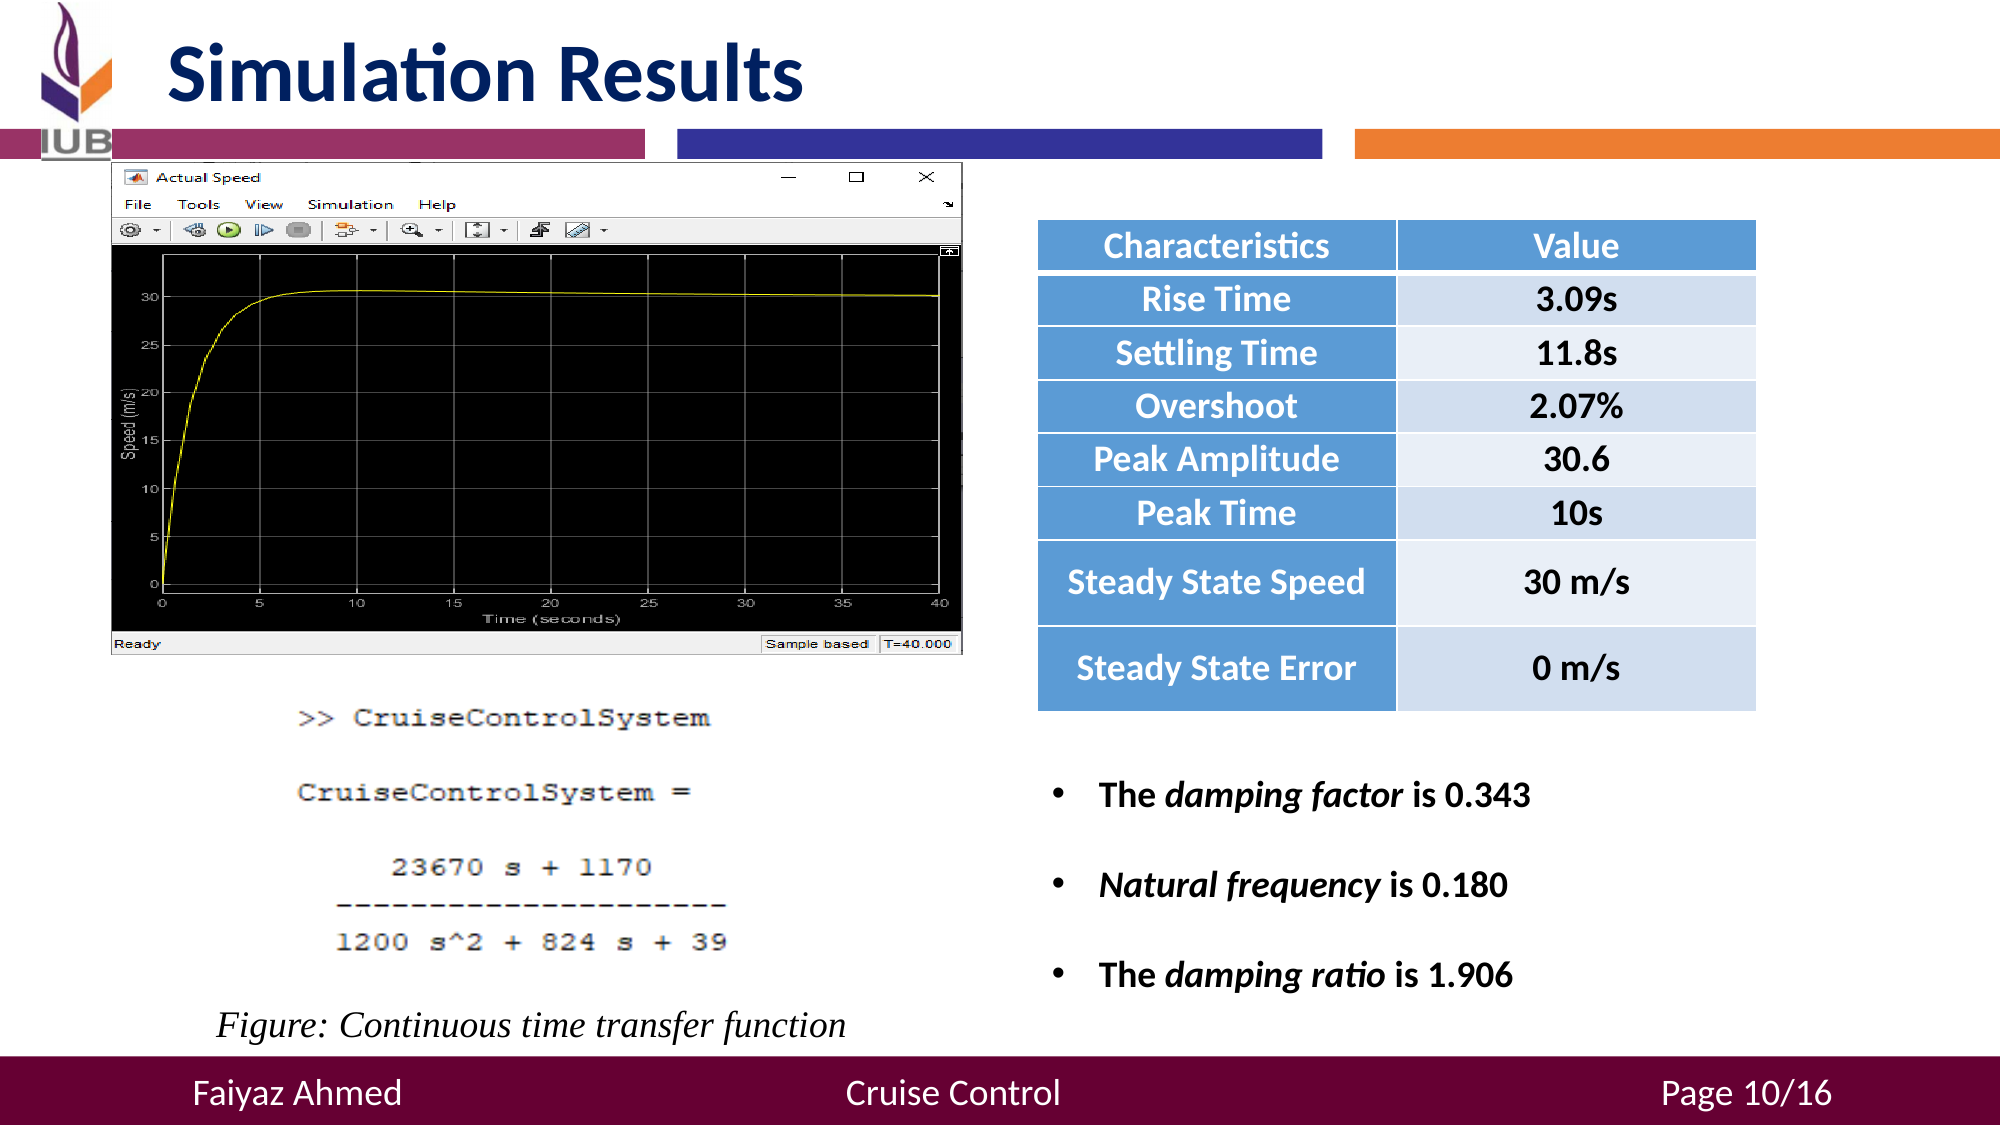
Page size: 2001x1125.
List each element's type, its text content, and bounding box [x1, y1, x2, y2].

text_box [1354, 128, 2000, 159]
picture [41, 1, 112, 161]
table_cell Peak Time [1038, 487, 1396, 539]
text_box Simulation Results [152, 10, 1963, 126]
table_cell Settling Time [1038, 327, 1396, 379]
table_cell Steady State Speed [1038, 541, 1396, 625]
text_box [0, 128, 41, 159]
table_cell Steady State Error [1038, 627, 1396, 711]
table_cell Overshoot [1038, 381, 1396, 432]
table_cell 10s [1398, 487, 1756, 539]
text_box Figure: Continuous time transfer function [201, 992, 873, 1053]
table_header Value [1398, 220, 1756, 270]
text_box [677, 128, 1323, 159]
table_cell Rise Time [1038, 276, 1396, 325]
text_box The damping factor is 0.343 Natural frequency is 0.180 The damping ratio is 1.906 [1037, 762, 1799, 1003]
table_cell Peak Amplitude [1038, 434, 1396, 486]
text_box [112, 128, 645, 159]
table_cell 30.6 [1398, 434, 1756, 486]
table_cell 3.09s [1398, 276, 1756, 325]
picture [293, 689, 946, 997]
table_cell 11.8s [1398, 327, 1756, 379]
table_cell 30 m/s [1398, 541, 1756, 625]
table_cell 0 m/s [1398, 627, 1756, 711]
table_cell 2.07% [1398, 381, 1756, 432]
text_box Faiyaz Ahmed Cruise Control Page 10/16 [0, 1056, 2000, 1125]
table_header Characteristics [1038, 220, 1396, 270]
picture [111, 162, 963, 655]
